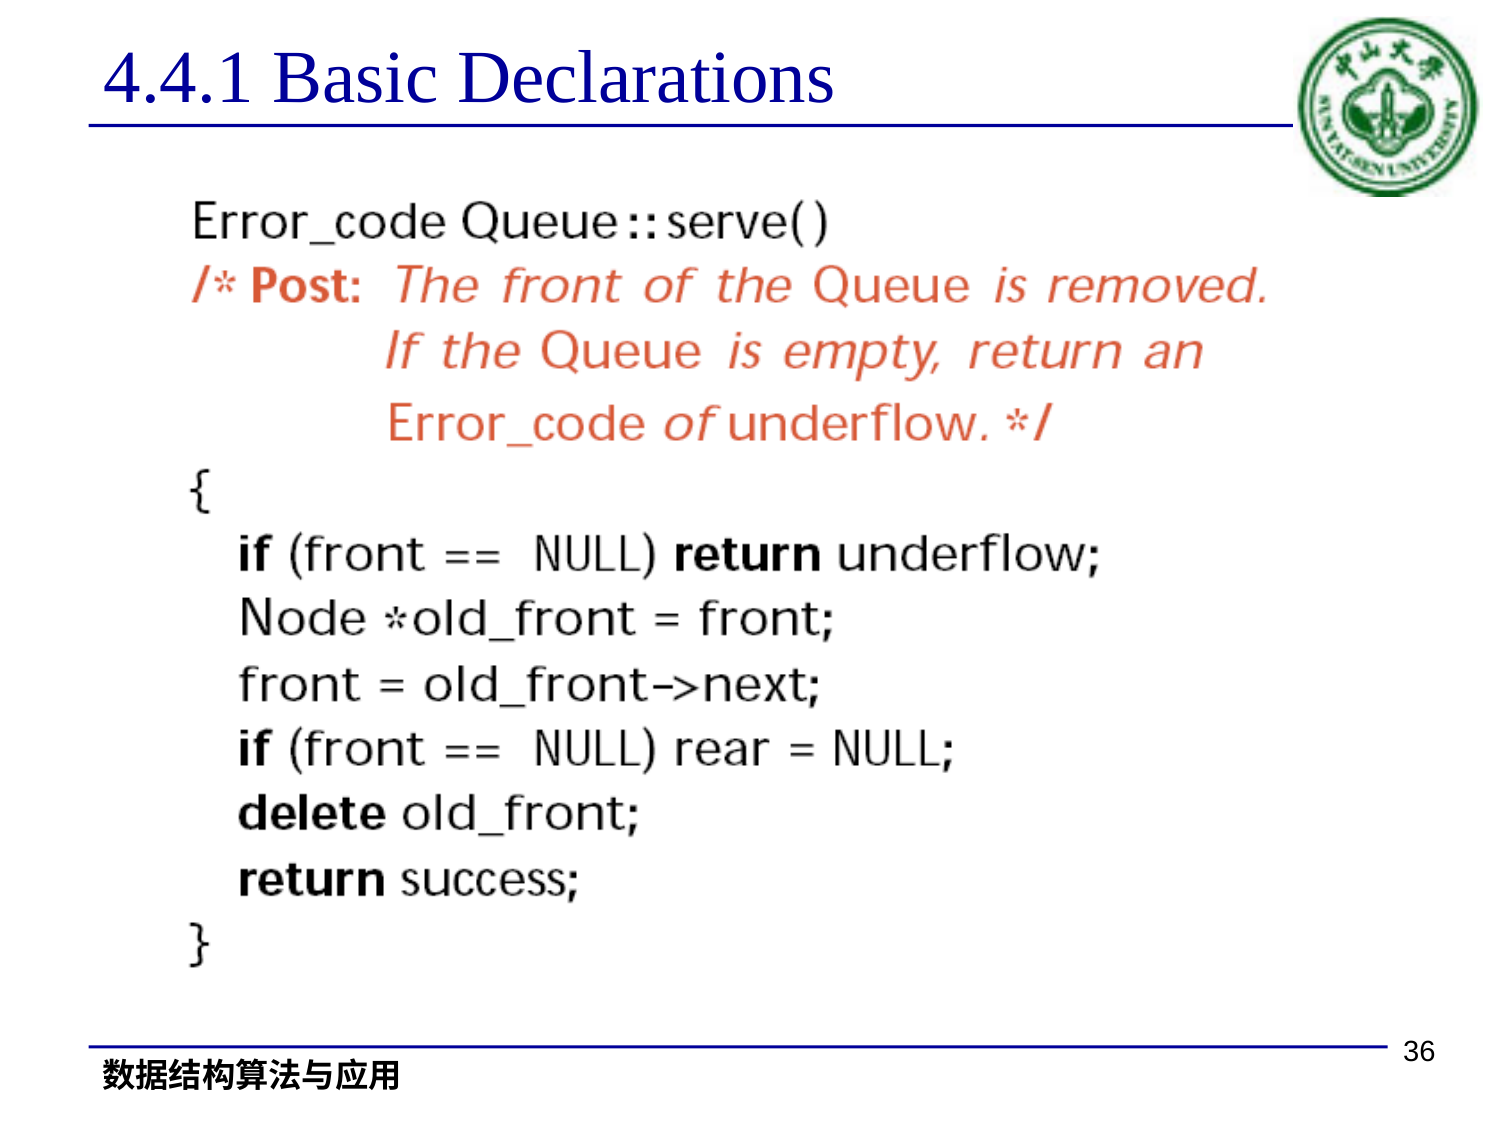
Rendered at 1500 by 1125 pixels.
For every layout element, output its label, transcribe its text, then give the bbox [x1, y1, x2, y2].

picture [1293, 15, 1483, 197]
text_box 数据结构算法与应用 [87, 1047, 431, 1102]
slide_number 36 [1074, 1024, 1451, 1103]
picture [163, 175, 1274, 387]
text_box 4.4.1 Basic Declarations [88, 31, 1288, 114]
picture [175, 398, 1109, 973]
